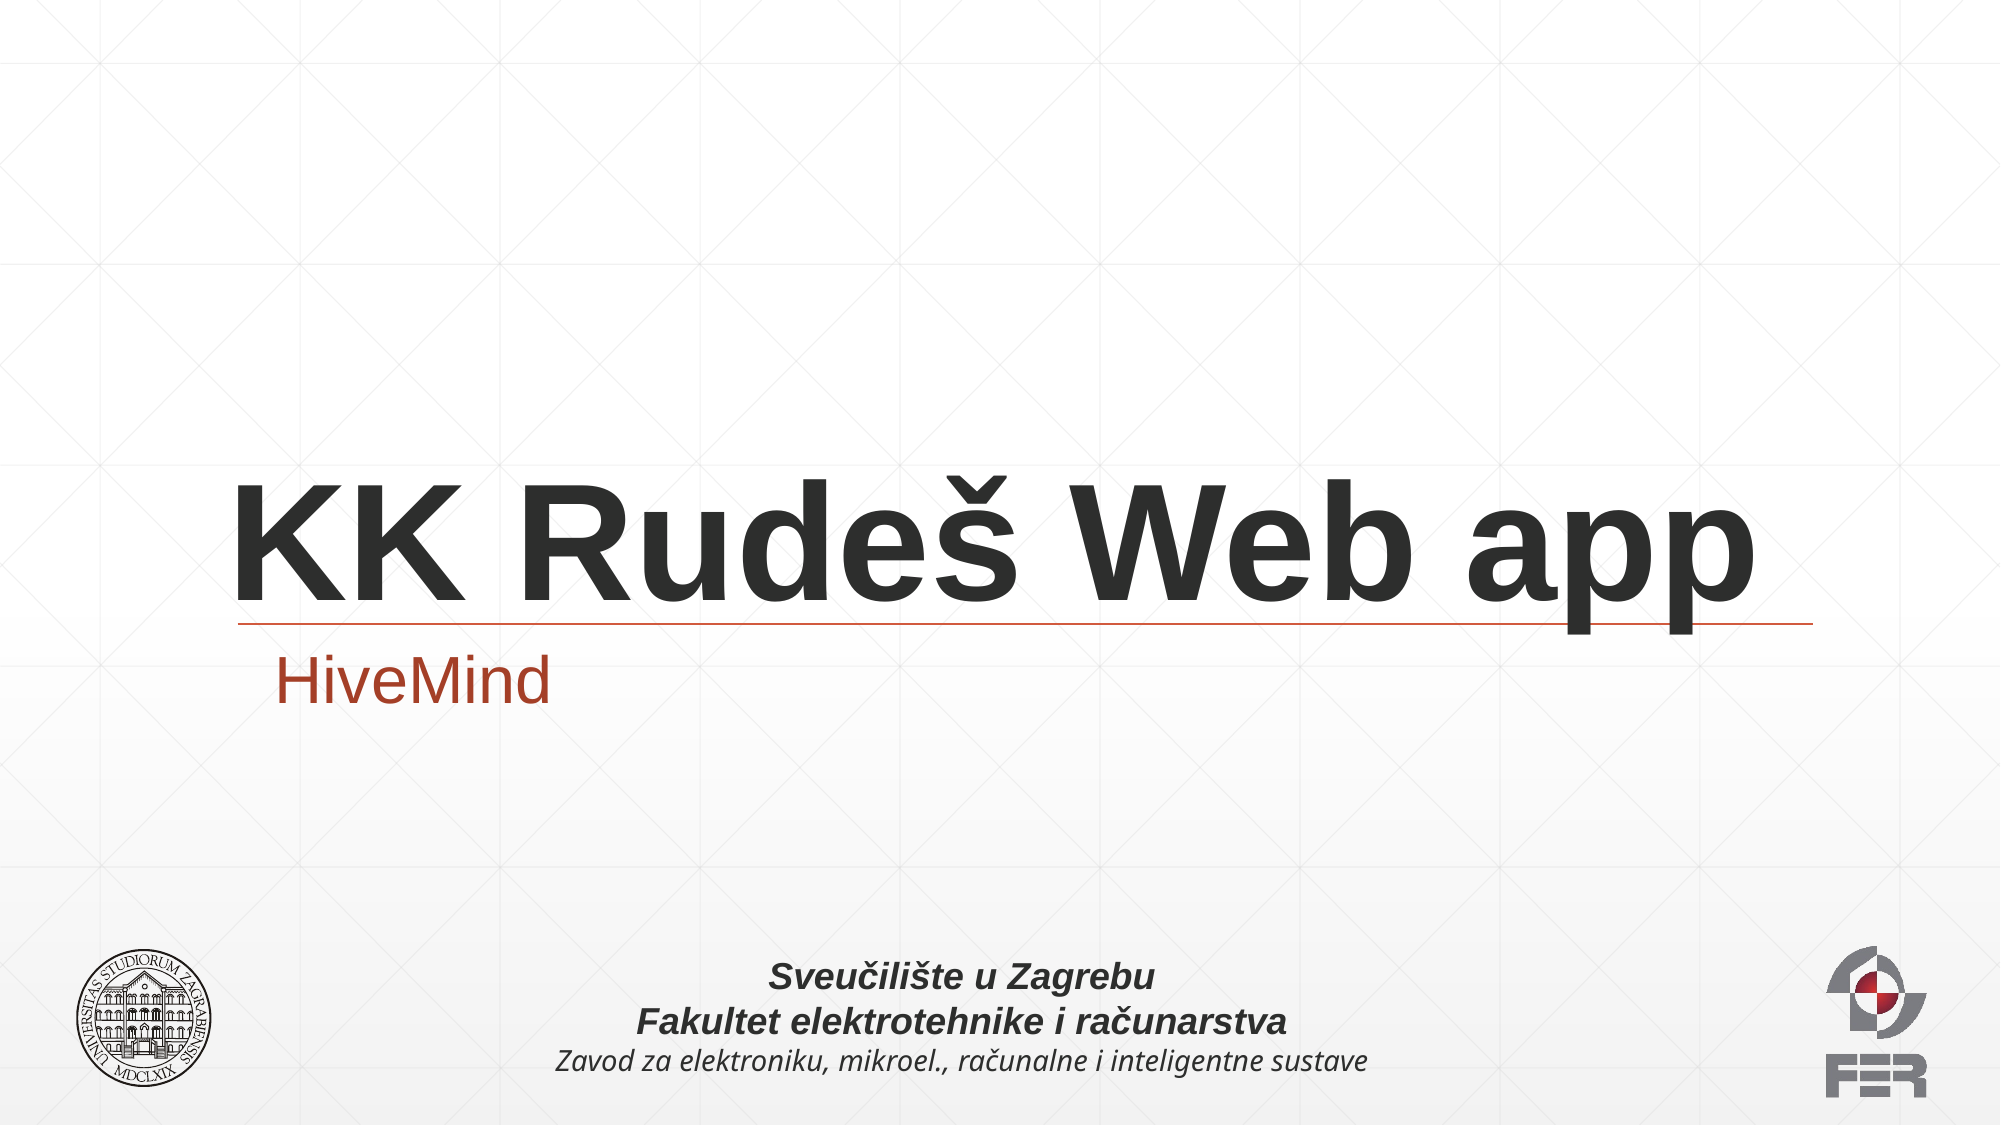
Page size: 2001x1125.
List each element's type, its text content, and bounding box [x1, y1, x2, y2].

text_box Sveučilište u Zagrebu Fakultet elektrotehnike i računarstva Zavod za elektroniku, mikroel., računalne i inteligentne sustave [212, 944, 1713, 1085]
subtitle HiveMind [259, 638, 1836, 714]
title KK Rudeš Web app [212, 83, 1788, 639]
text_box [75, 948, 213, 1088]
picture [1825, 946, 1927, 1103]
